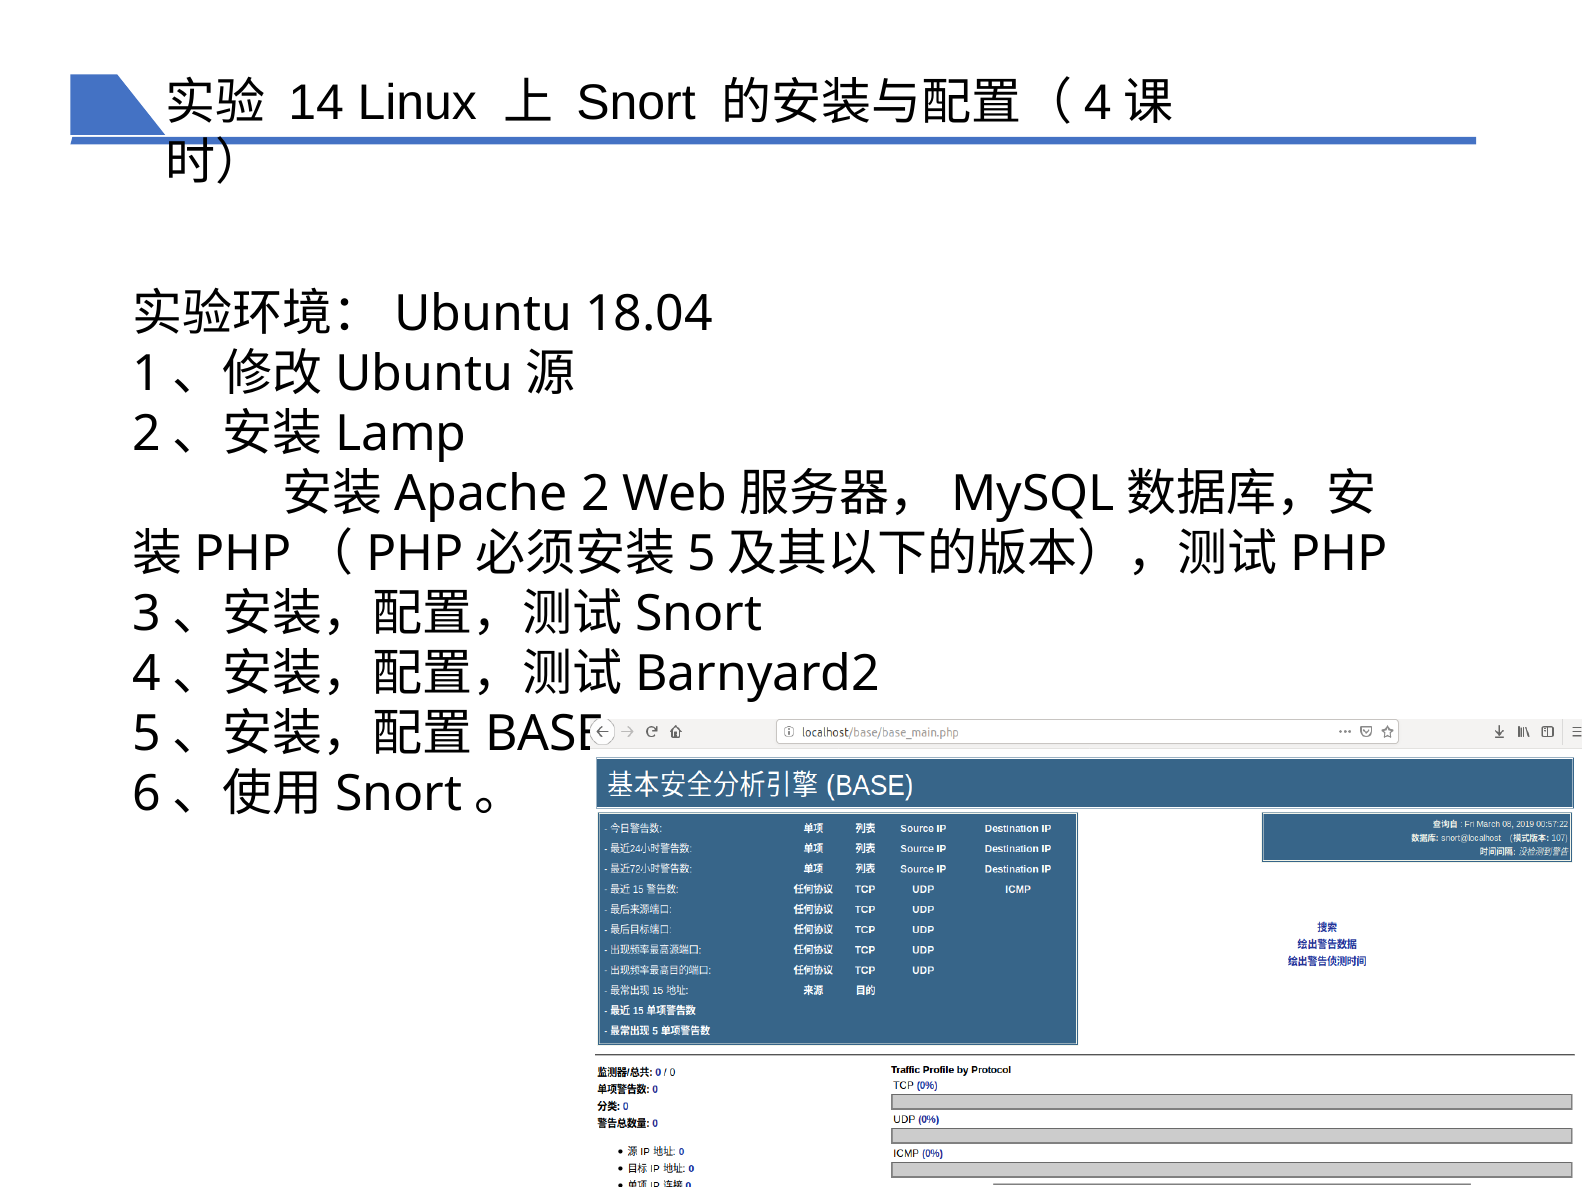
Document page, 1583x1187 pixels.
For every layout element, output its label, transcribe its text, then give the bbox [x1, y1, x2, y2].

text_box 实验环境：Ubuntu 18.04 1、修改Ubuntu源 2、安装Lamp 安装Apache 2 Web服务器，MySQL数据库，安装PHP（PHP必须安装5及其以下的版本），测试PHP 3、安装，配置，测试Snort 4、安装，配置，测试Barnyard2 5、安装，配置BASE 6、使用Snort。 [117, 272, 1439, 828]
picture [590, 719, 1582, 1187]
text_box 实验 14 Linux 上 Snort 的安装与配置（4课时） [165, 69, 1229, 190]
text_box [70, 136, 165, 145]
text_box [70, 74, 165, 135]
text_box [1229, 136, 1477, 145]
